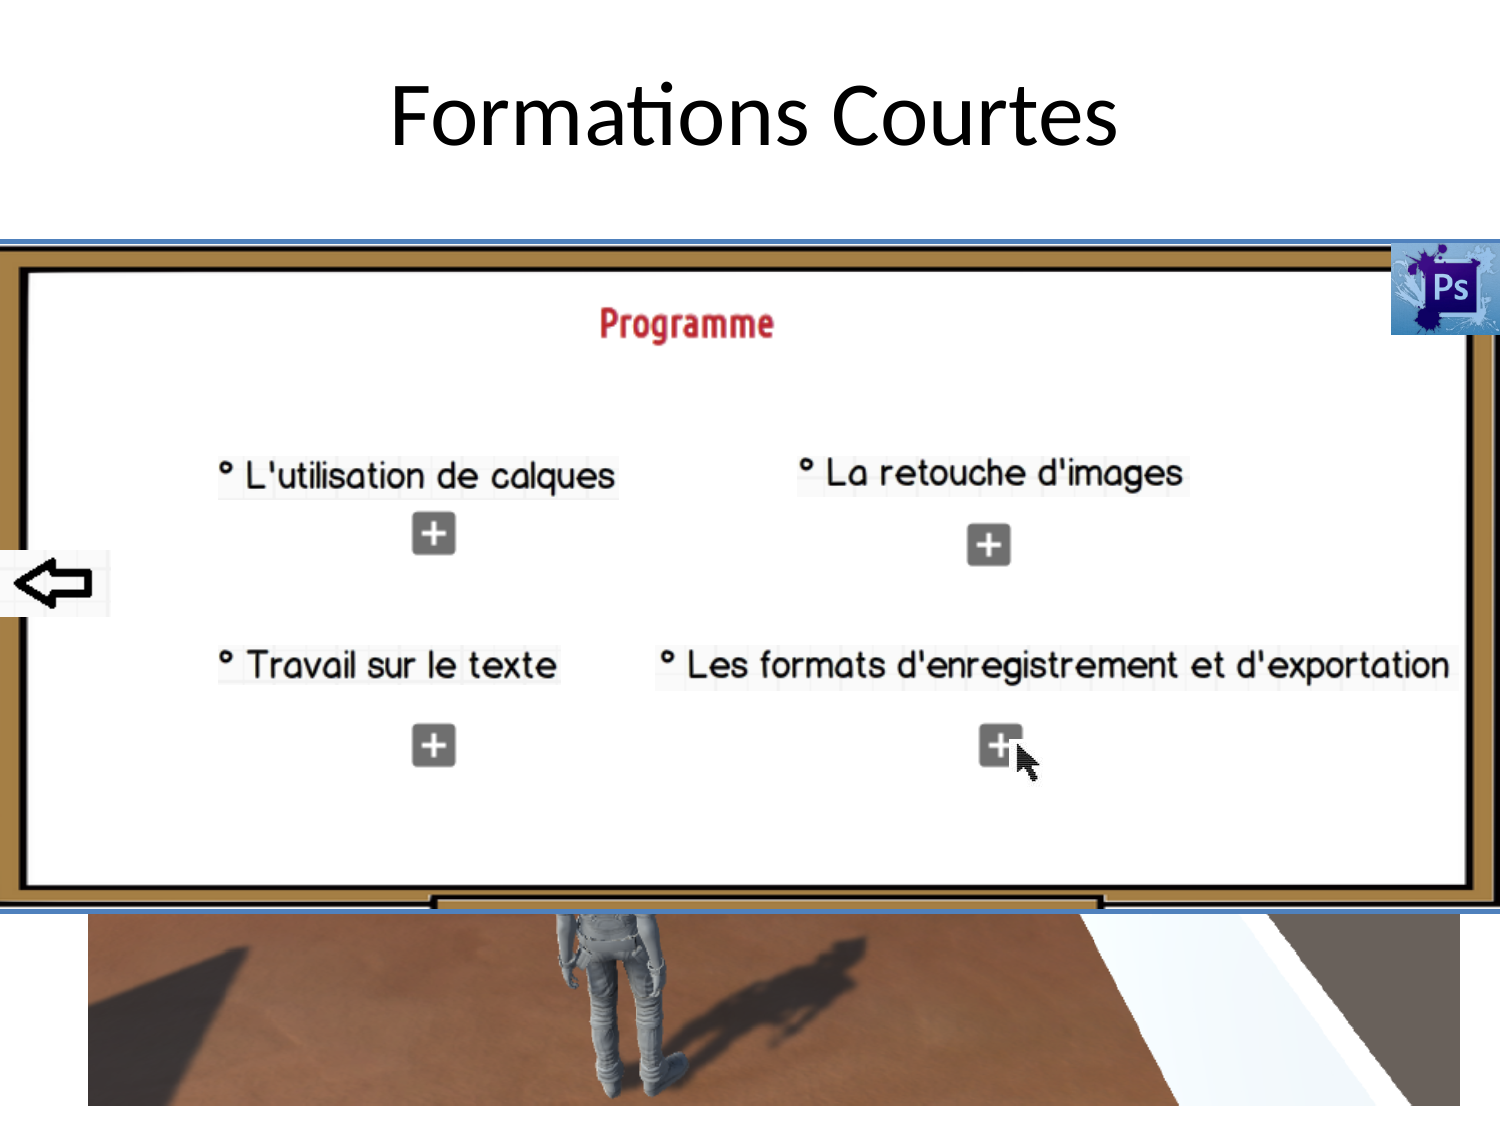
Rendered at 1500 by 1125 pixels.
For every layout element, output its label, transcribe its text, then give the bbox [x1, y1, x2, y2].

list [88, 919, 1460, 1107]
title Formations Courtes [75, 45, 1436, 173]
picture [0, 243, 1500, 910]
